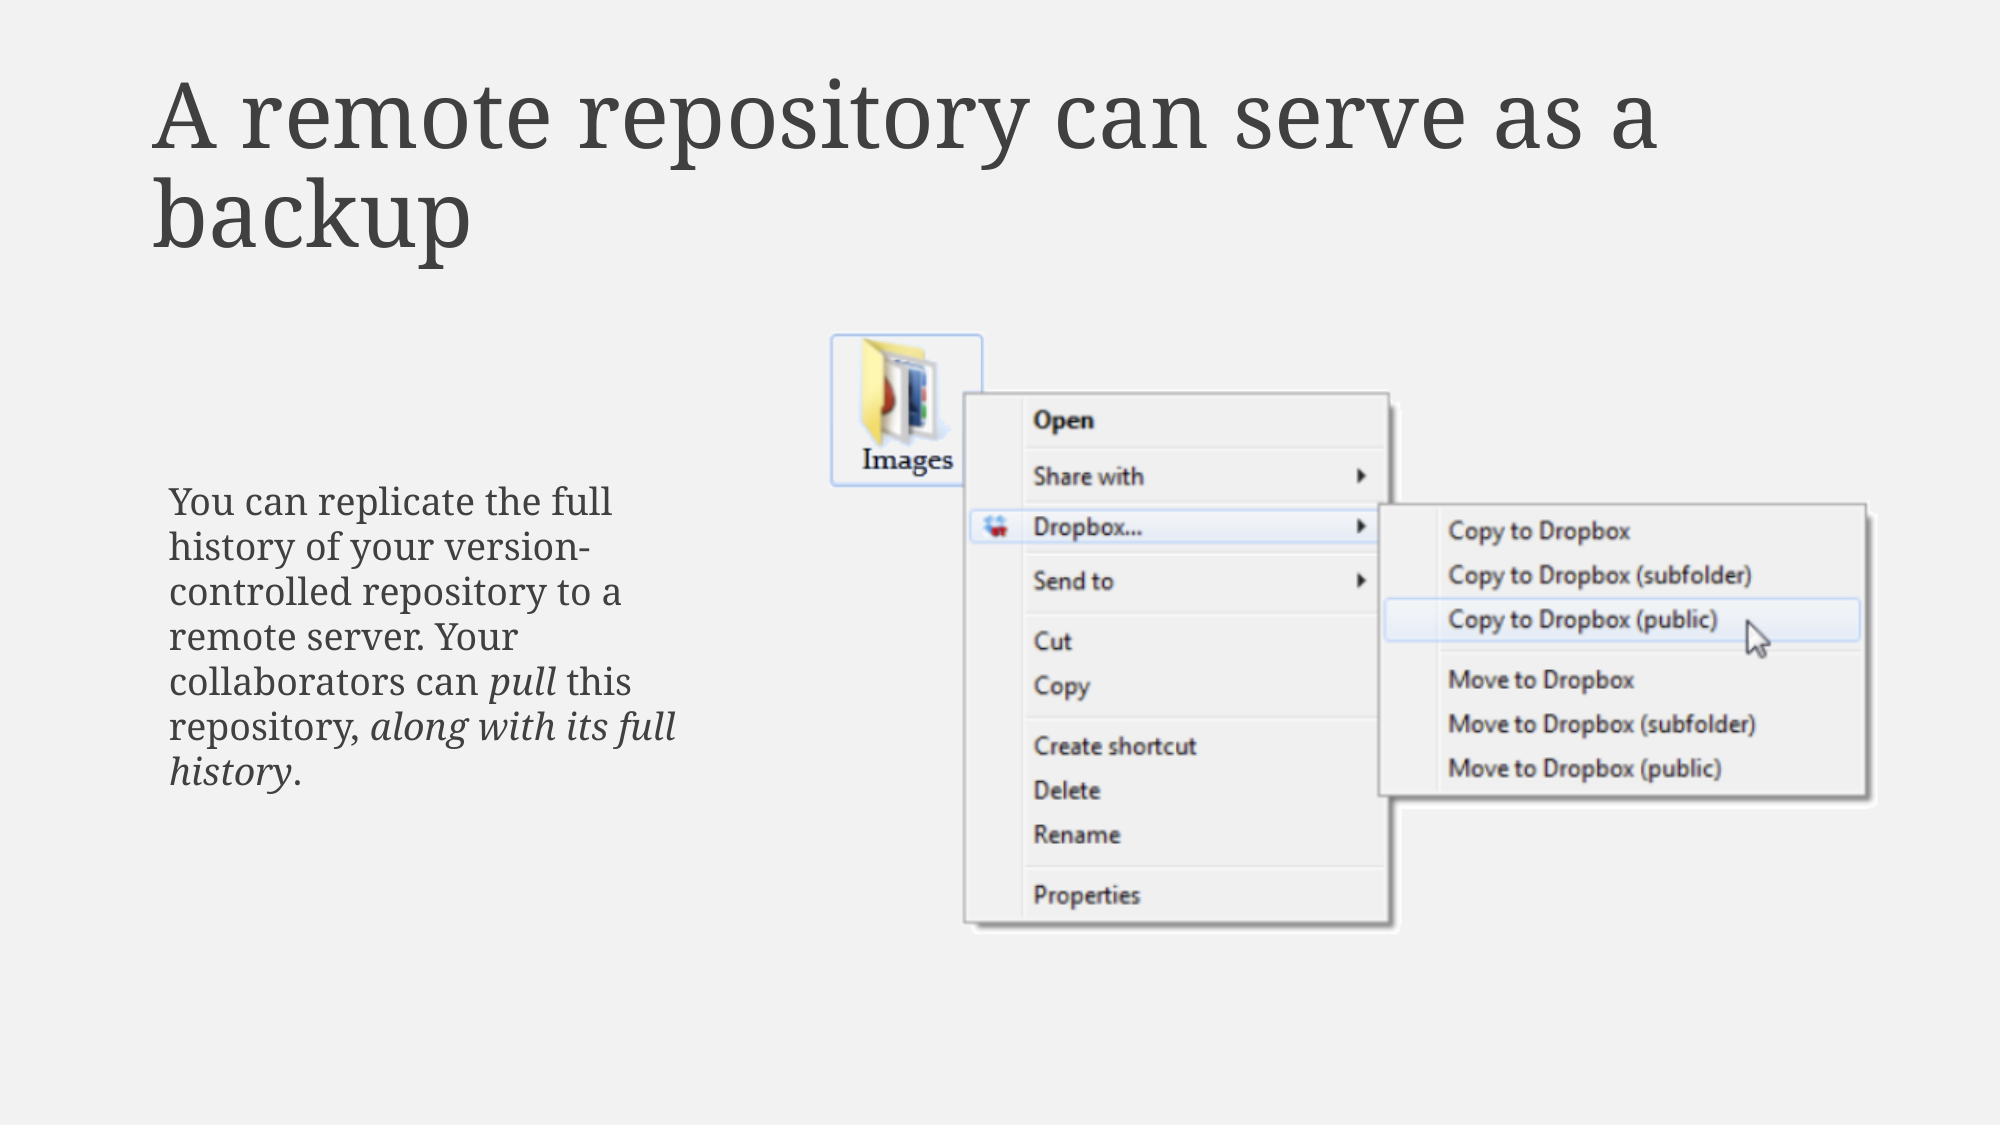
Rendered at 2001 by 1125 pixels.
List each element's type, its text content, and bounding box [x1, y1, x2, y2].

picture [815, 310, 1895, 958]
title A remote repository can serve as a backup [137, 59, 1863, 278]
text_box You can replicate the full history of your version-controlled repository to a remote server. Your collaborators can pull this repository, along with its full history. [154, 470, 734, 801]
